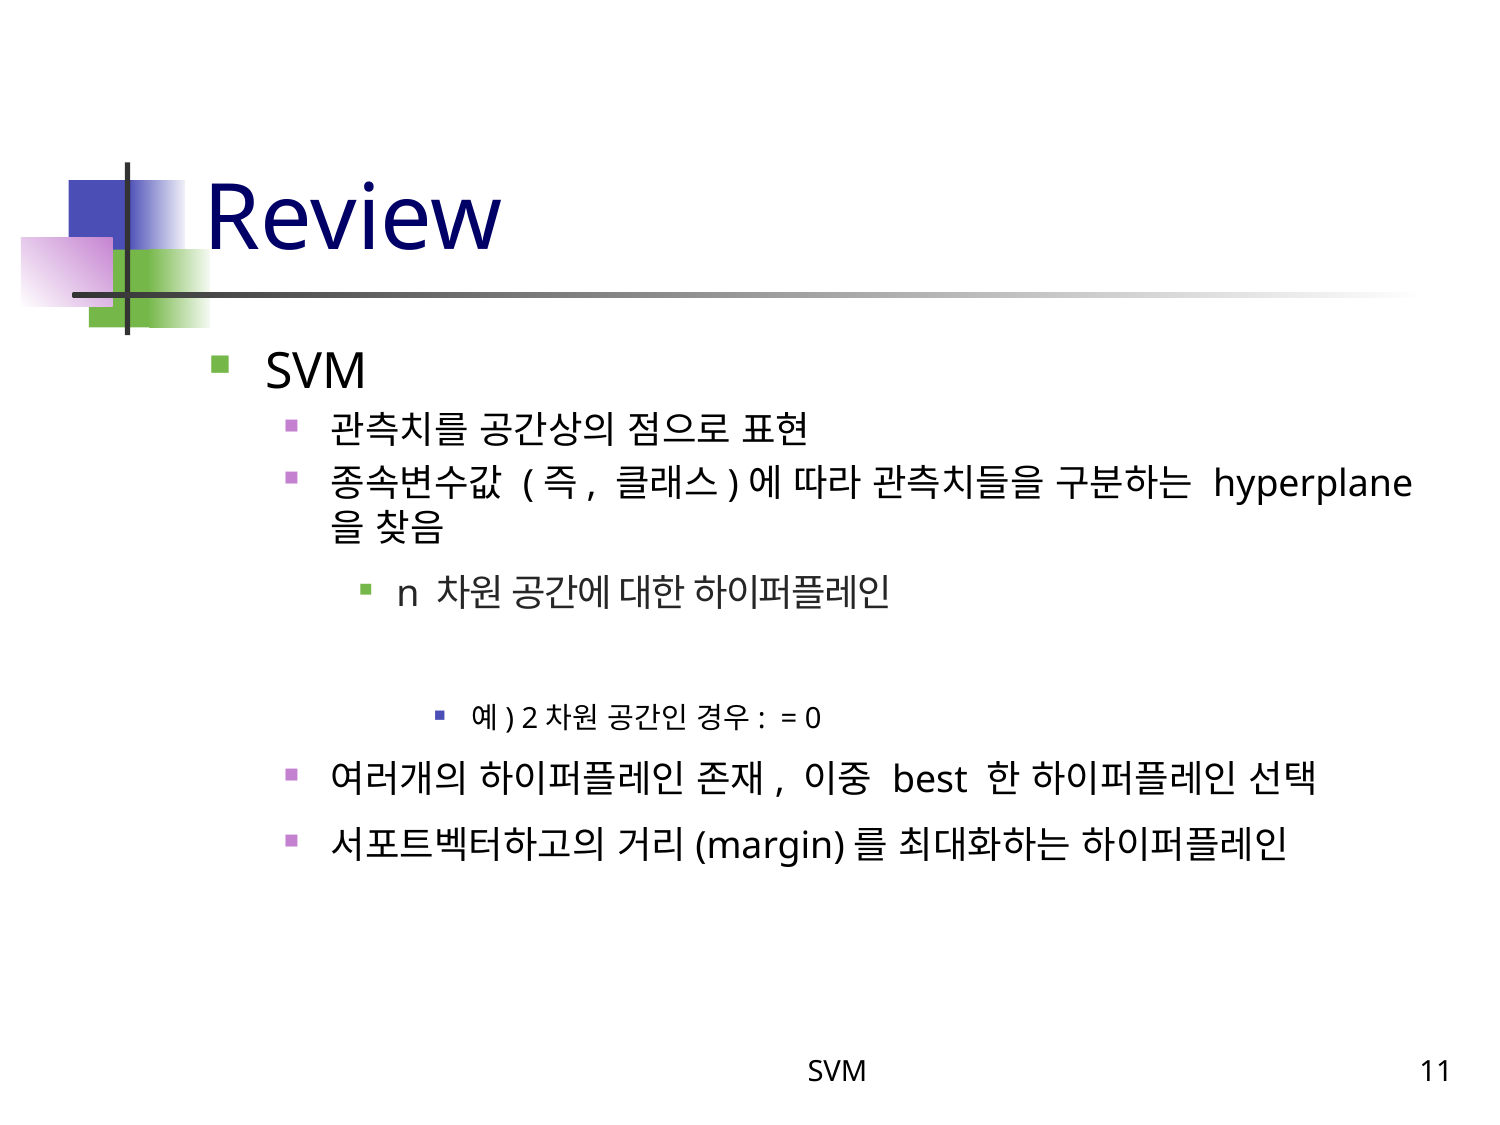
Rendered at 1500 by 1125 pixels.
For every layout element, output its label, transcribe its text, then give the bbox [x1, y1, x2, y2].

title Review [188, 35, 1468, 275]
footer SVM [600, 1024, 1075, 1100]
slide_number 11 [1155, 1024, 1468, 1100]
